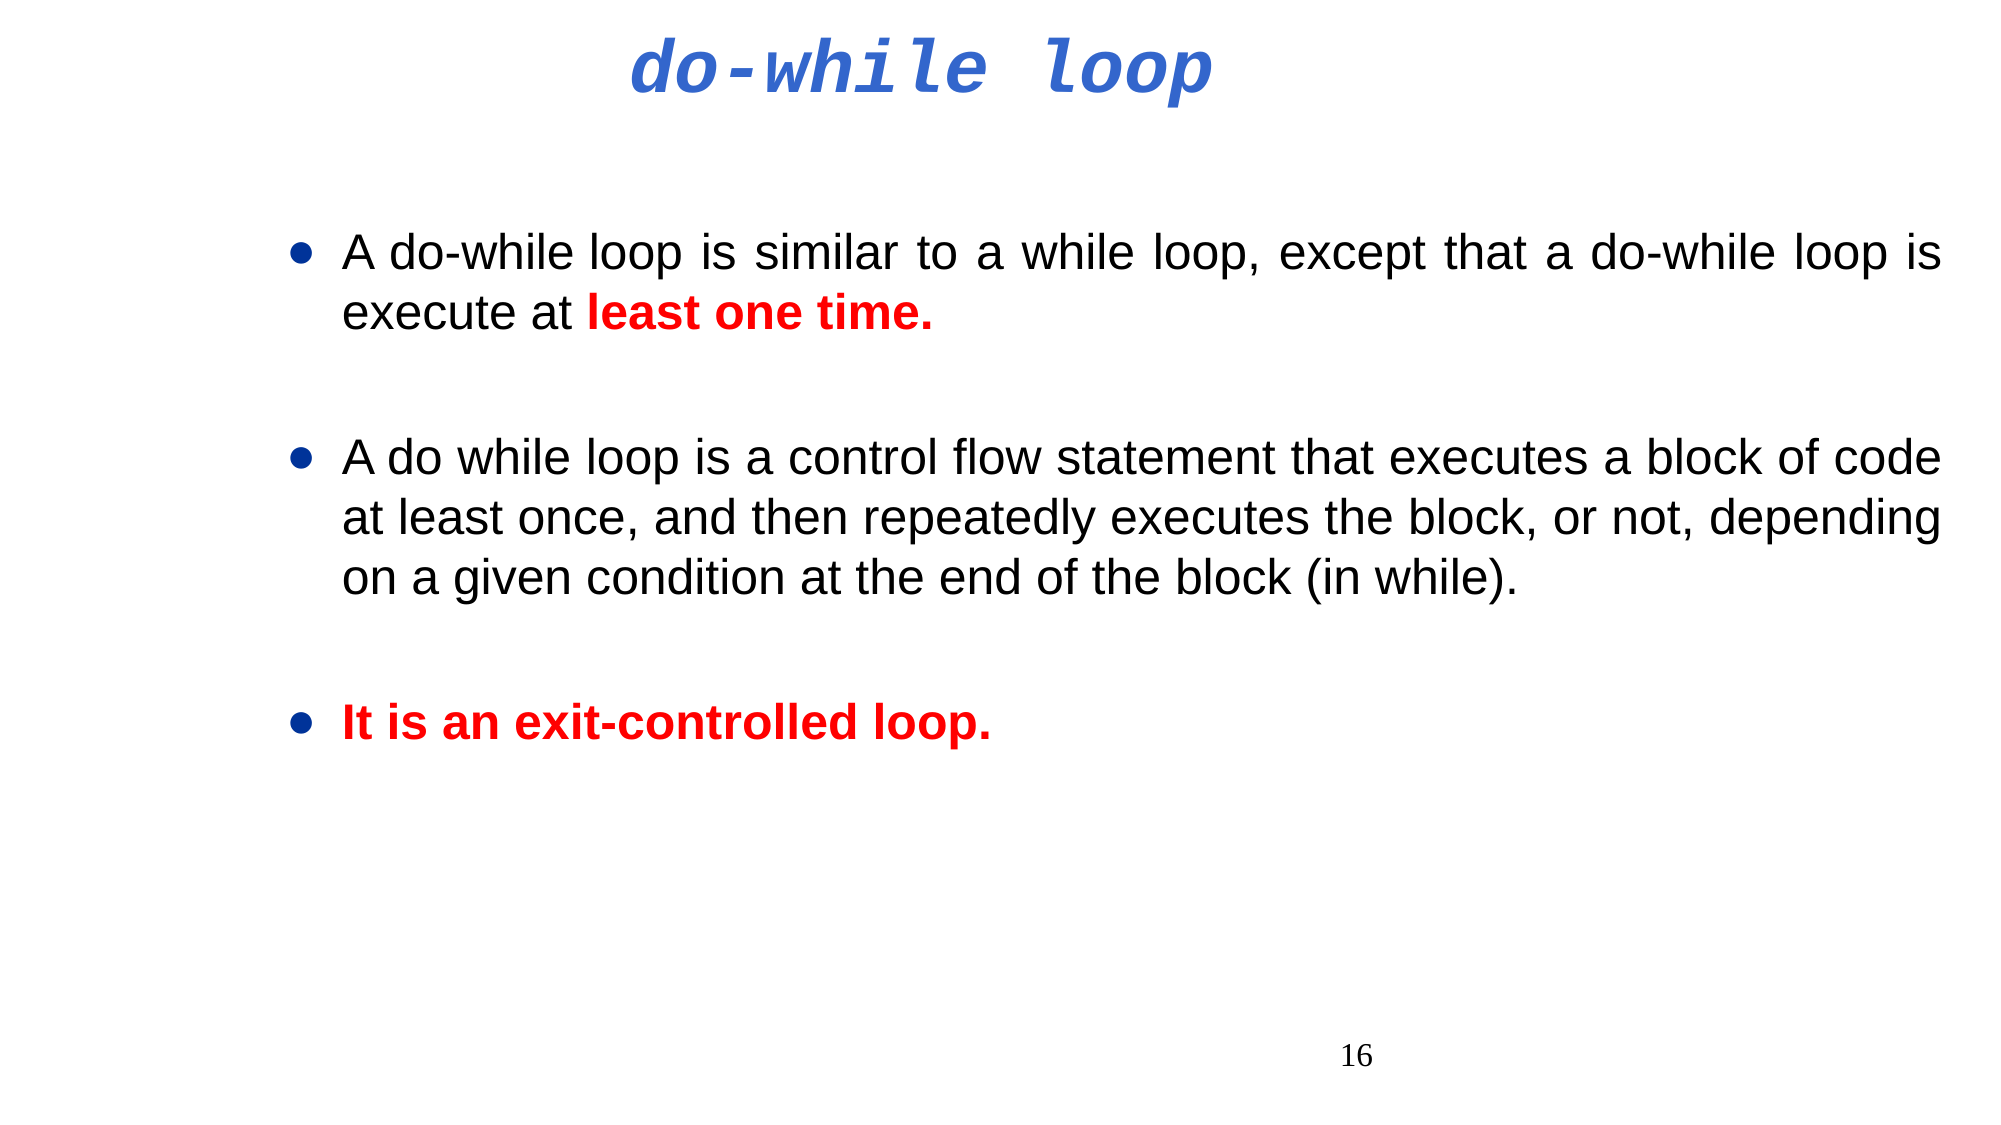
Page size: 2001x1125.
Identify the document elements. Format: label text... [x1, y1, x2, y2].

text_box do-while loop [312, 37, 1513, 88]
text_box ‹#› [1324, 1063, 1638, 1100]
text_box A do-while loop is similar to a while loop, except that a do-while loop is execute at least one time. A do while loop is a control flow statement that executes a block of code at least once, and then repeatedly executes the block, or not, depending on a given condition at the end of the block (in while). It is an exit-controlled loop. [270, 212, 1958, 1063]
